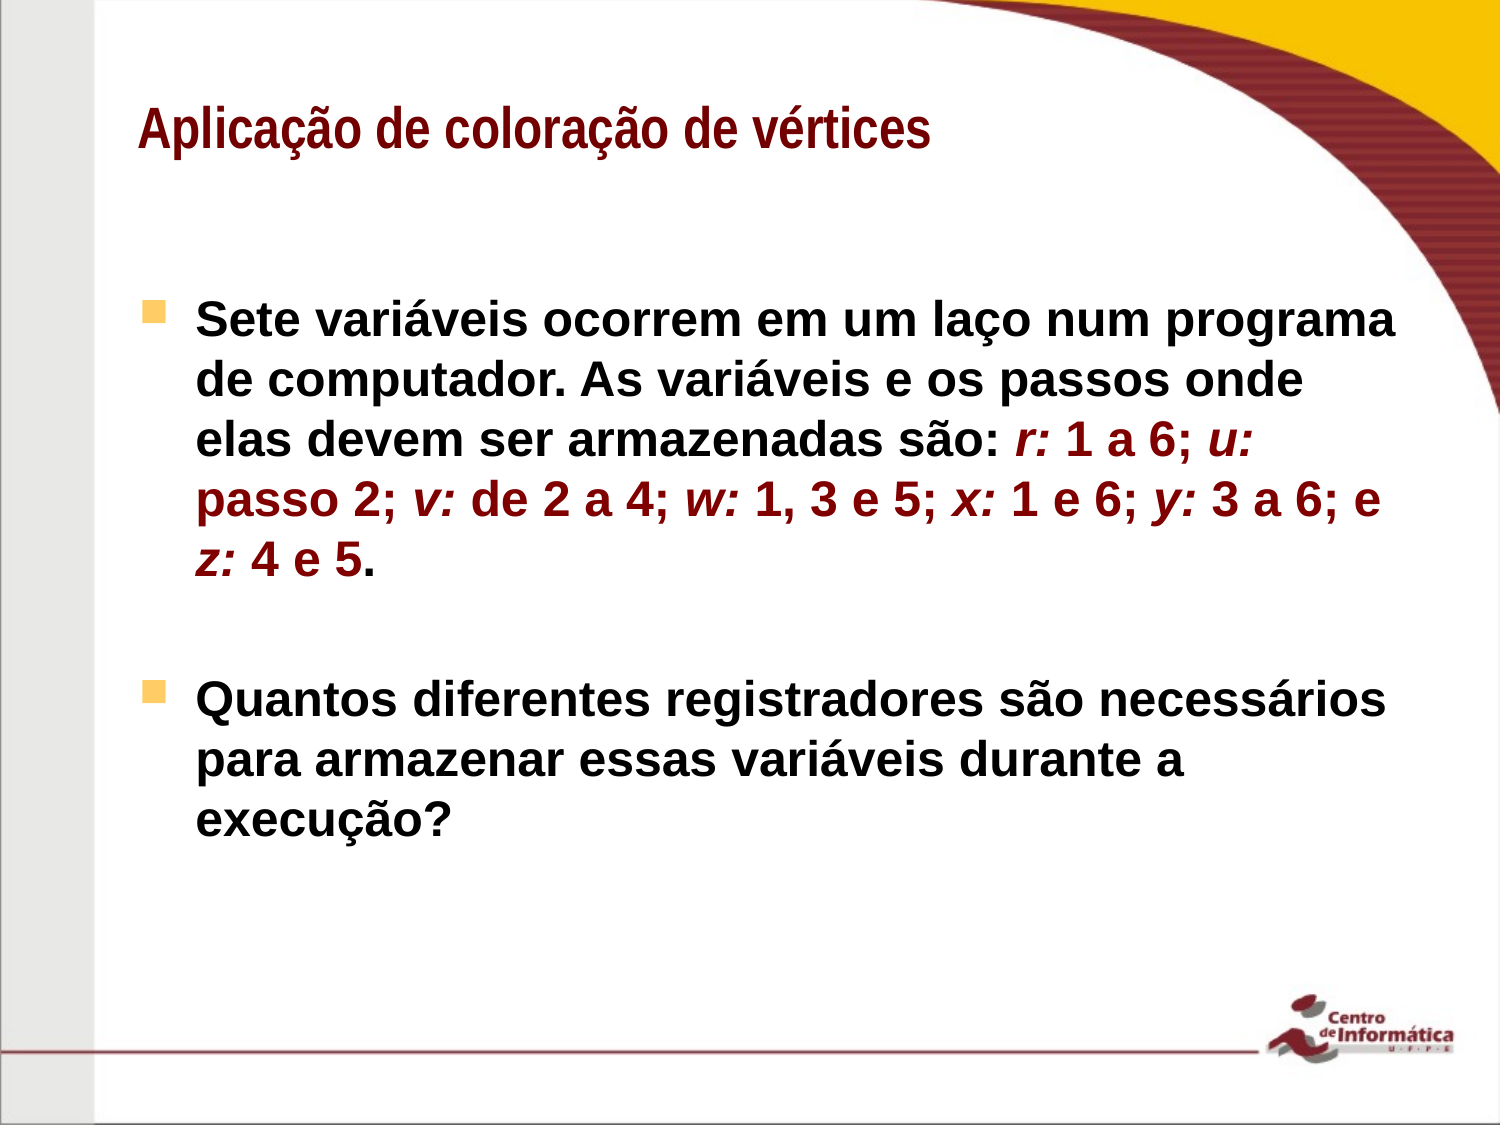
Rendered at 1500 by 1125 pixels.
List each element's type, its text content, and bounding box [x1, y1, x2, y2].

list Sete variáveis ocorrem em um laço num programa de computador. As variáveis e os passos onde elas devem ser armazenadas são: r: 1 a 6; u: passo 2; v: de 2 a 4; w: 1, 3 e 5; x: 1 e 6; y: 3 a 6; e z: 4 e 5. Quantos diferentes registradores são necessários para armazenar essas variáveis durante a execução? [123, 278, 1424, 1038]
title Aplicação de coloração de vértices [121, 30, 1318, 219]
picture [0, 0, 1500, 1125]
